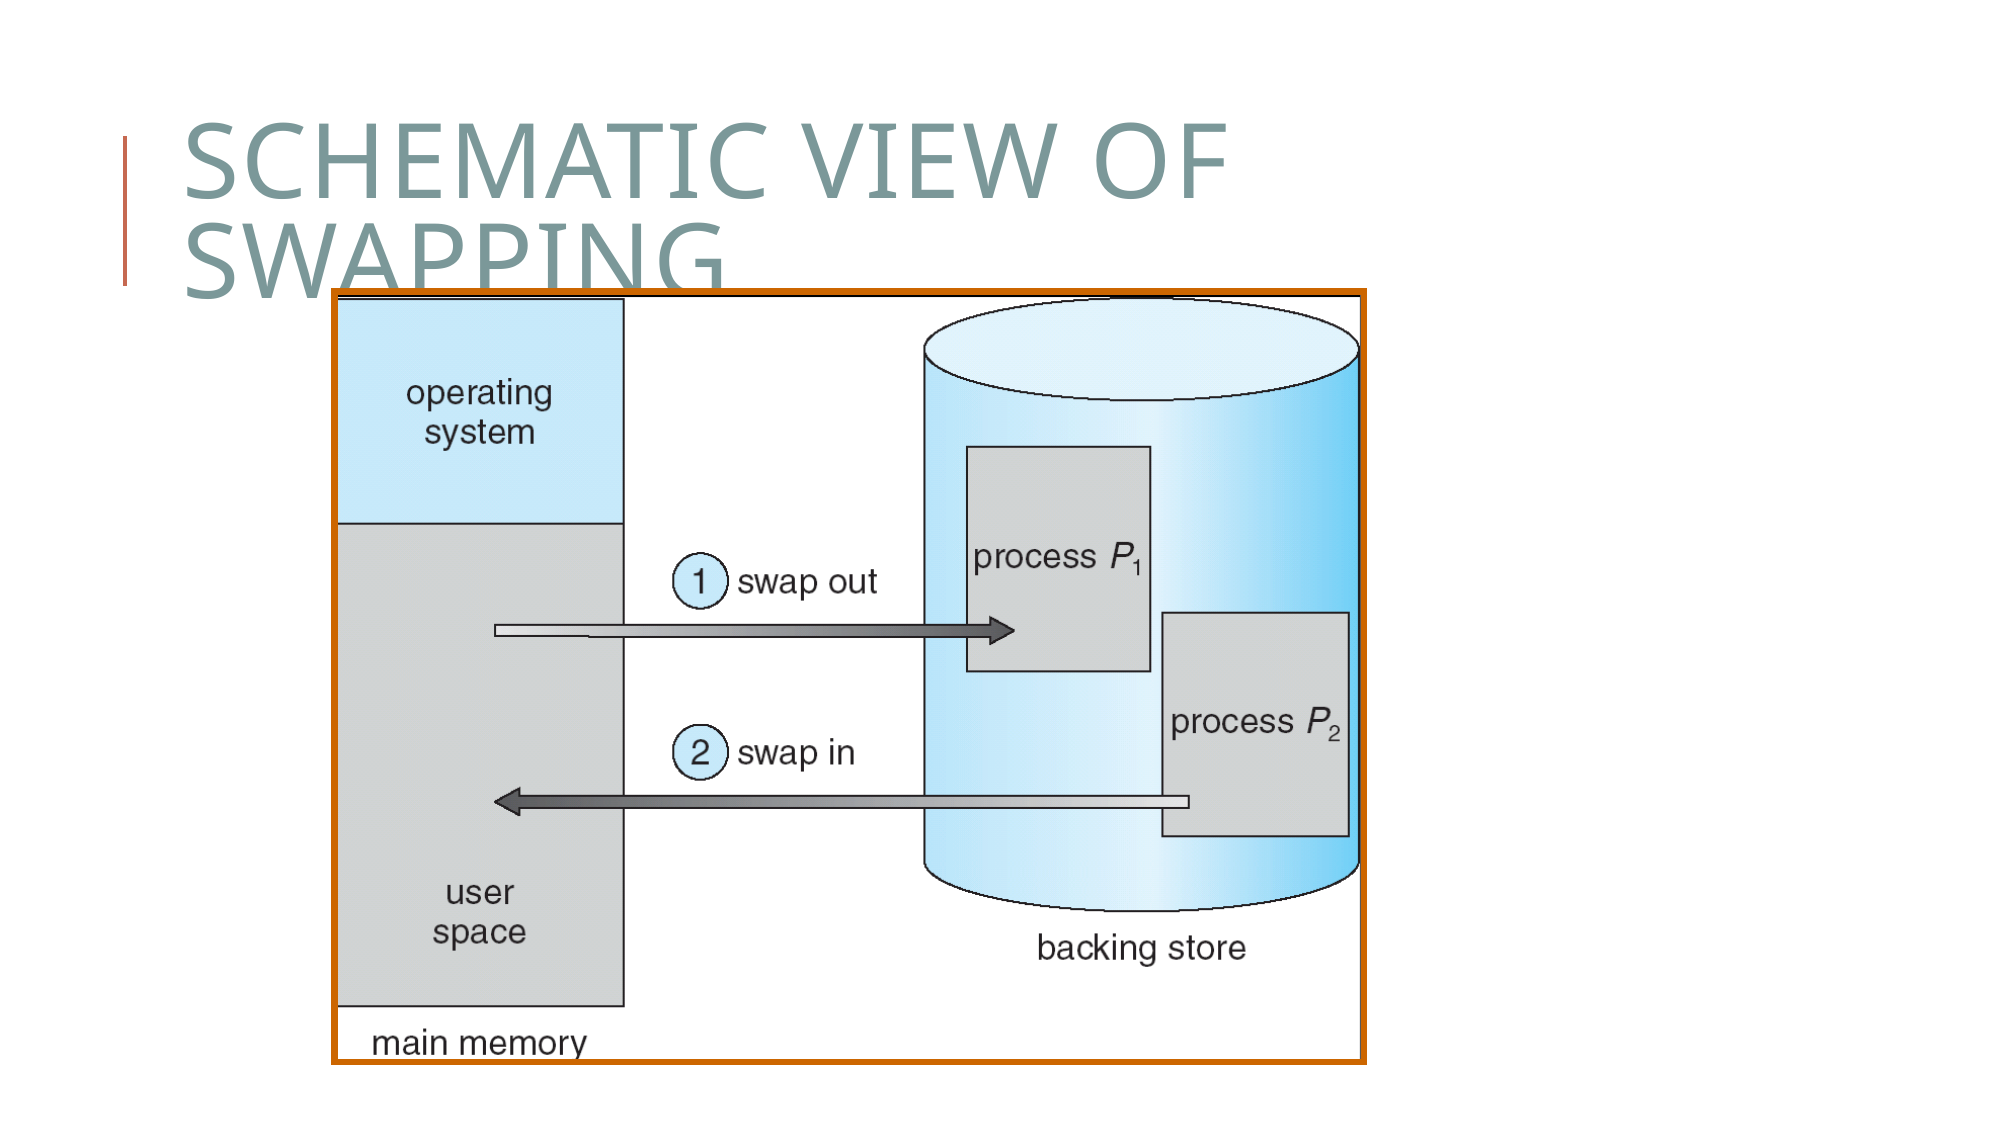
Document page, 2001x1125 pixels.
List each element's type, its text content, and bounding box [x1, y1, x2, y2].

title Schematic View of Swapping [168, 96, 1763, 342]
picture [337, 294, 1361, 1059]
